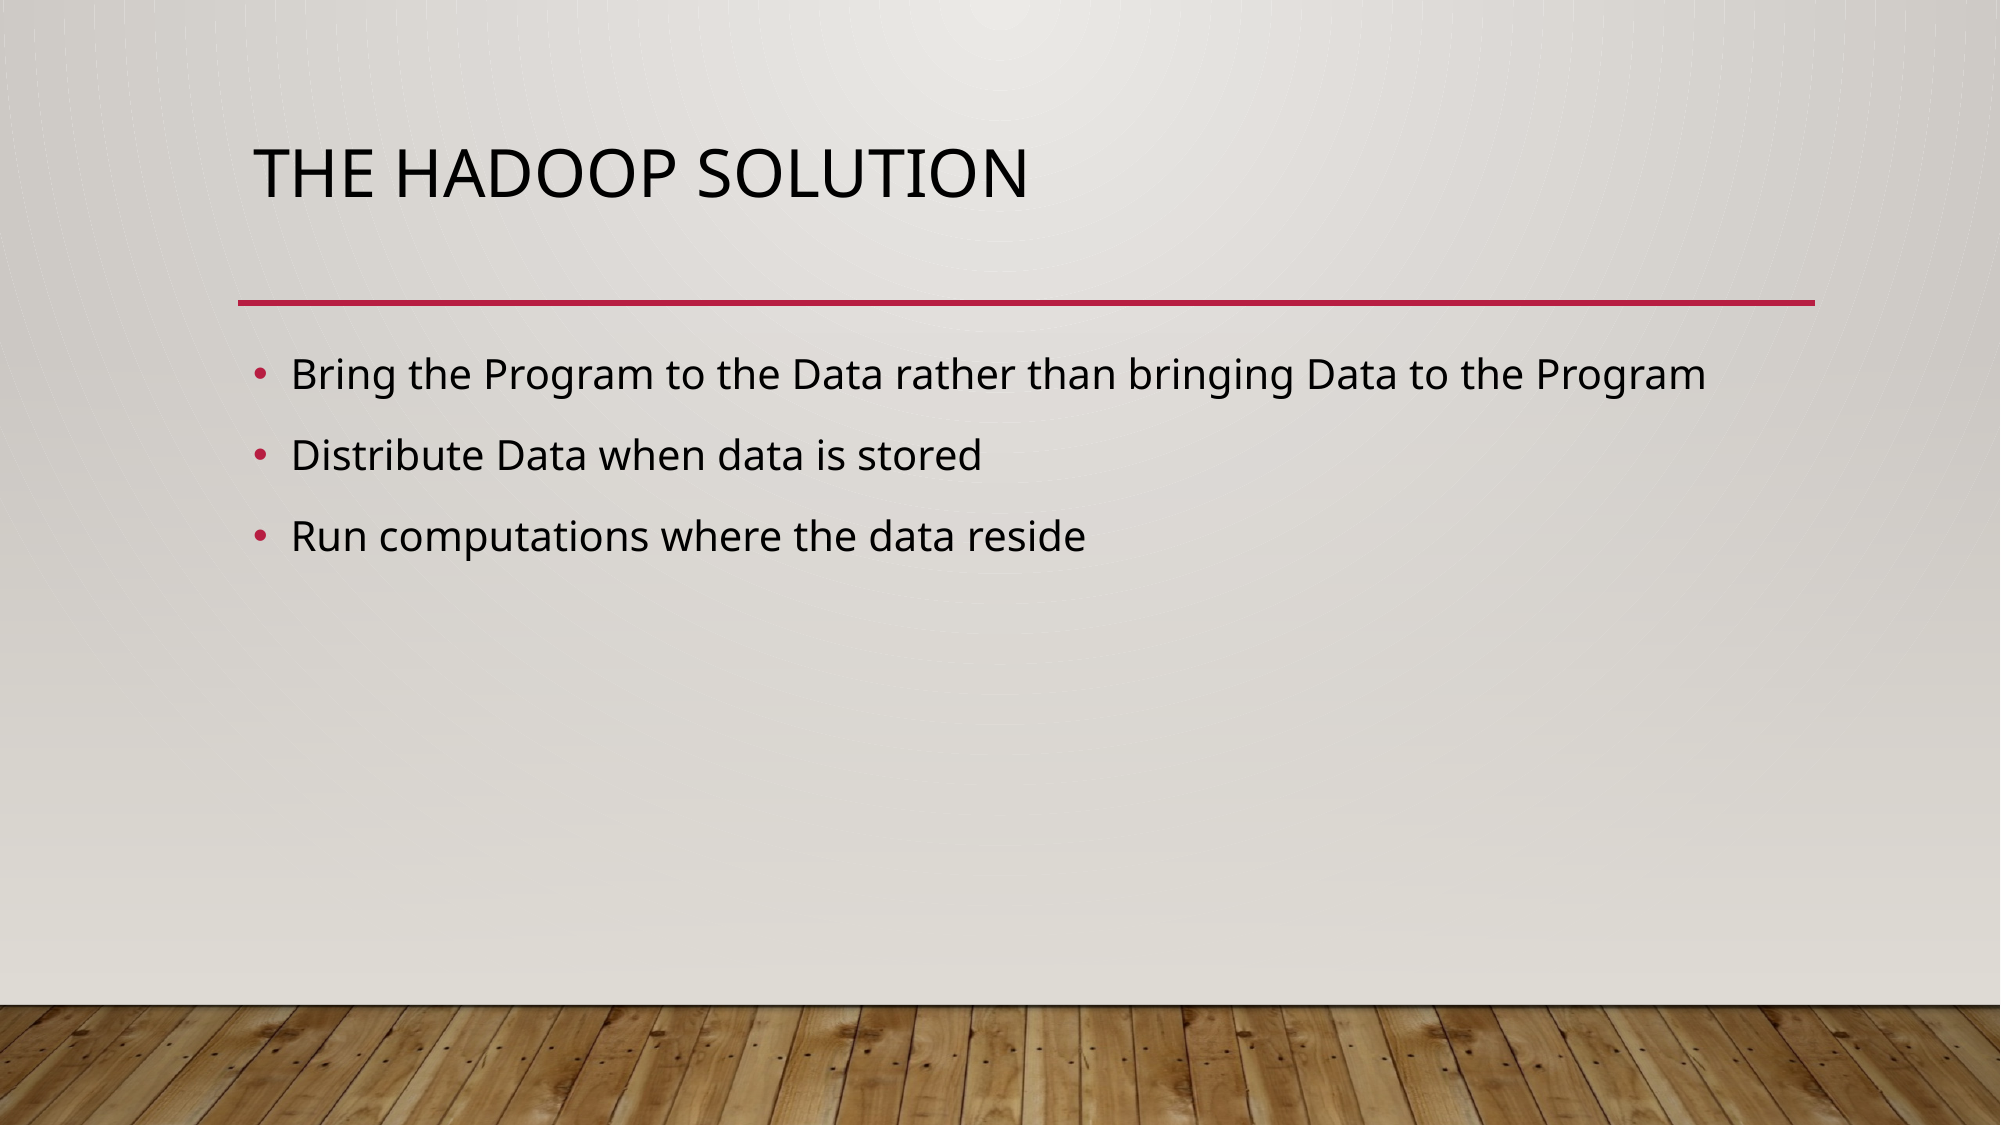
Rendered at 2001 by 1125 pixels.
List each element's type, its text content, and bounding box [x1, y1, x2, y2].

picture [0, 1005, 2000, 1125]
list Bring the Program to the Data rather than bringing Data to the Program Distribute Data when data is stored Run computations where the data reside [238, 330, 1814, 897]
title The Hadoop Solution [238, 131, 1814, 305]
